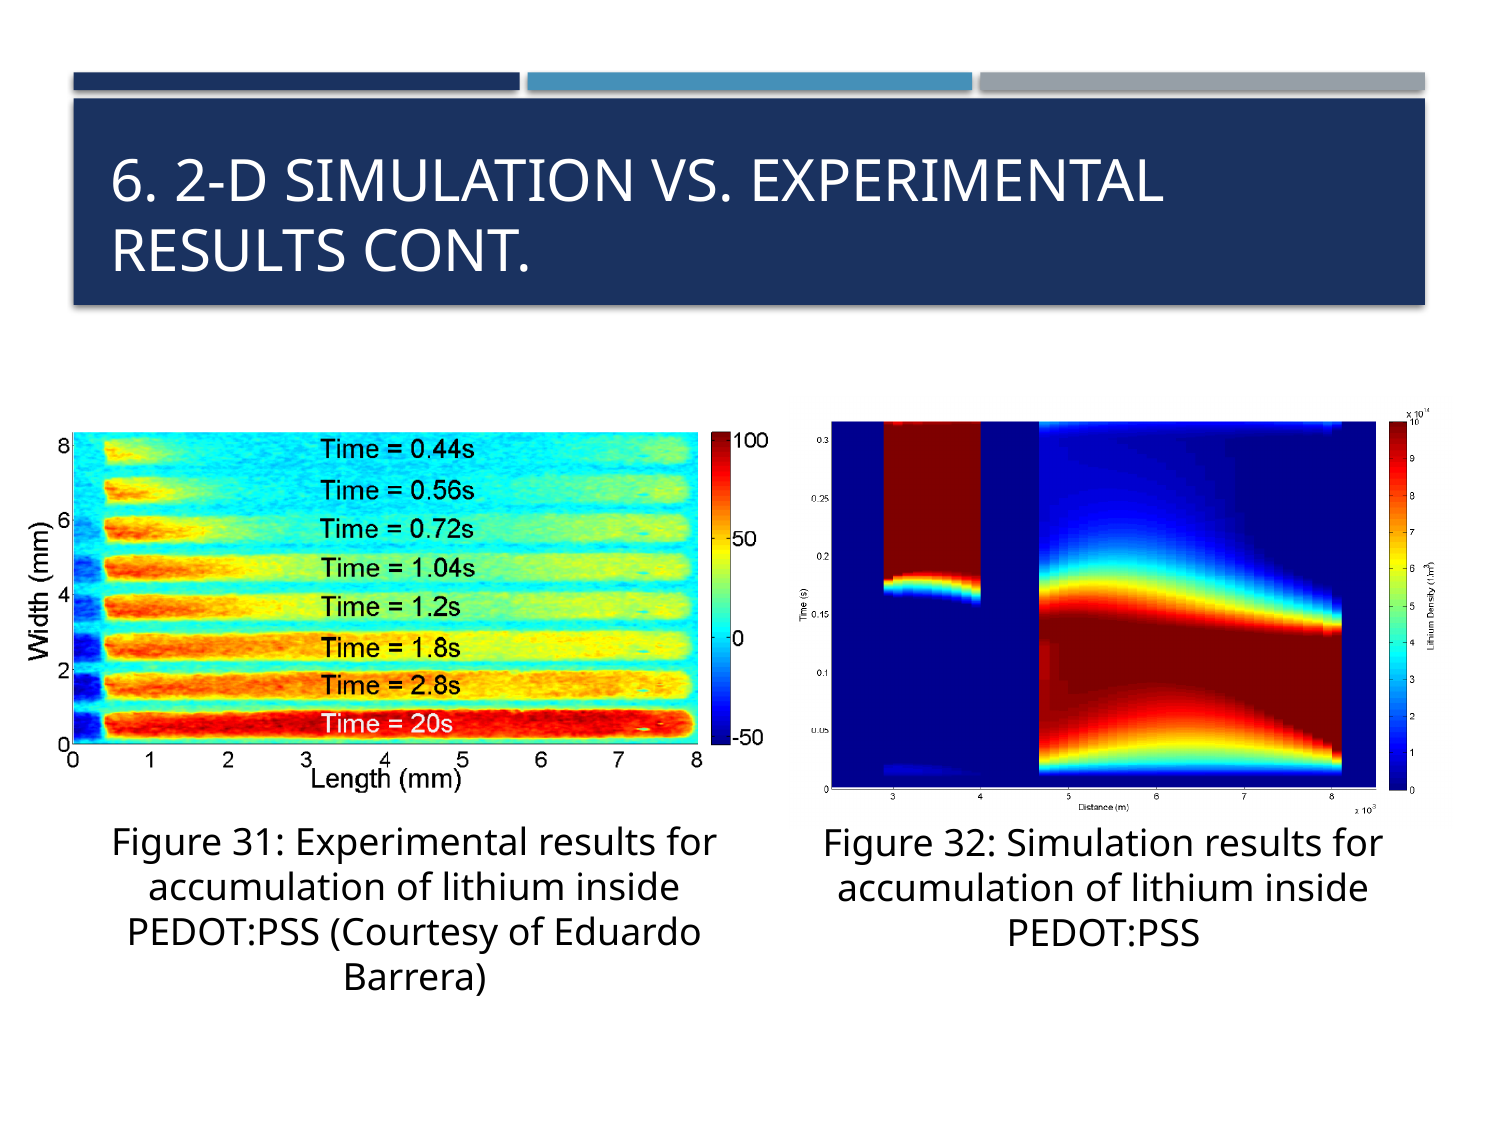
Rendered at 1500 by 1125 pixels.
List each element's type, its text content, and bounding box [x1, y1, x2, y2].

title 6. 2-D simulation vs. experimental results Cont. [95, 112, 1406, 291]
text_box Figure 31: Experimental results for accumulation of lithium inside PEDOT:PSS (Courtesy of Eduardo Barrera) [39, 811, 790, 1006]
picture [1, 396, 1453, 829]
text_box Figure 32: Simulation results for accumulation of lithium inside PEDOT:PSS [728, 811, 1479, 961]
